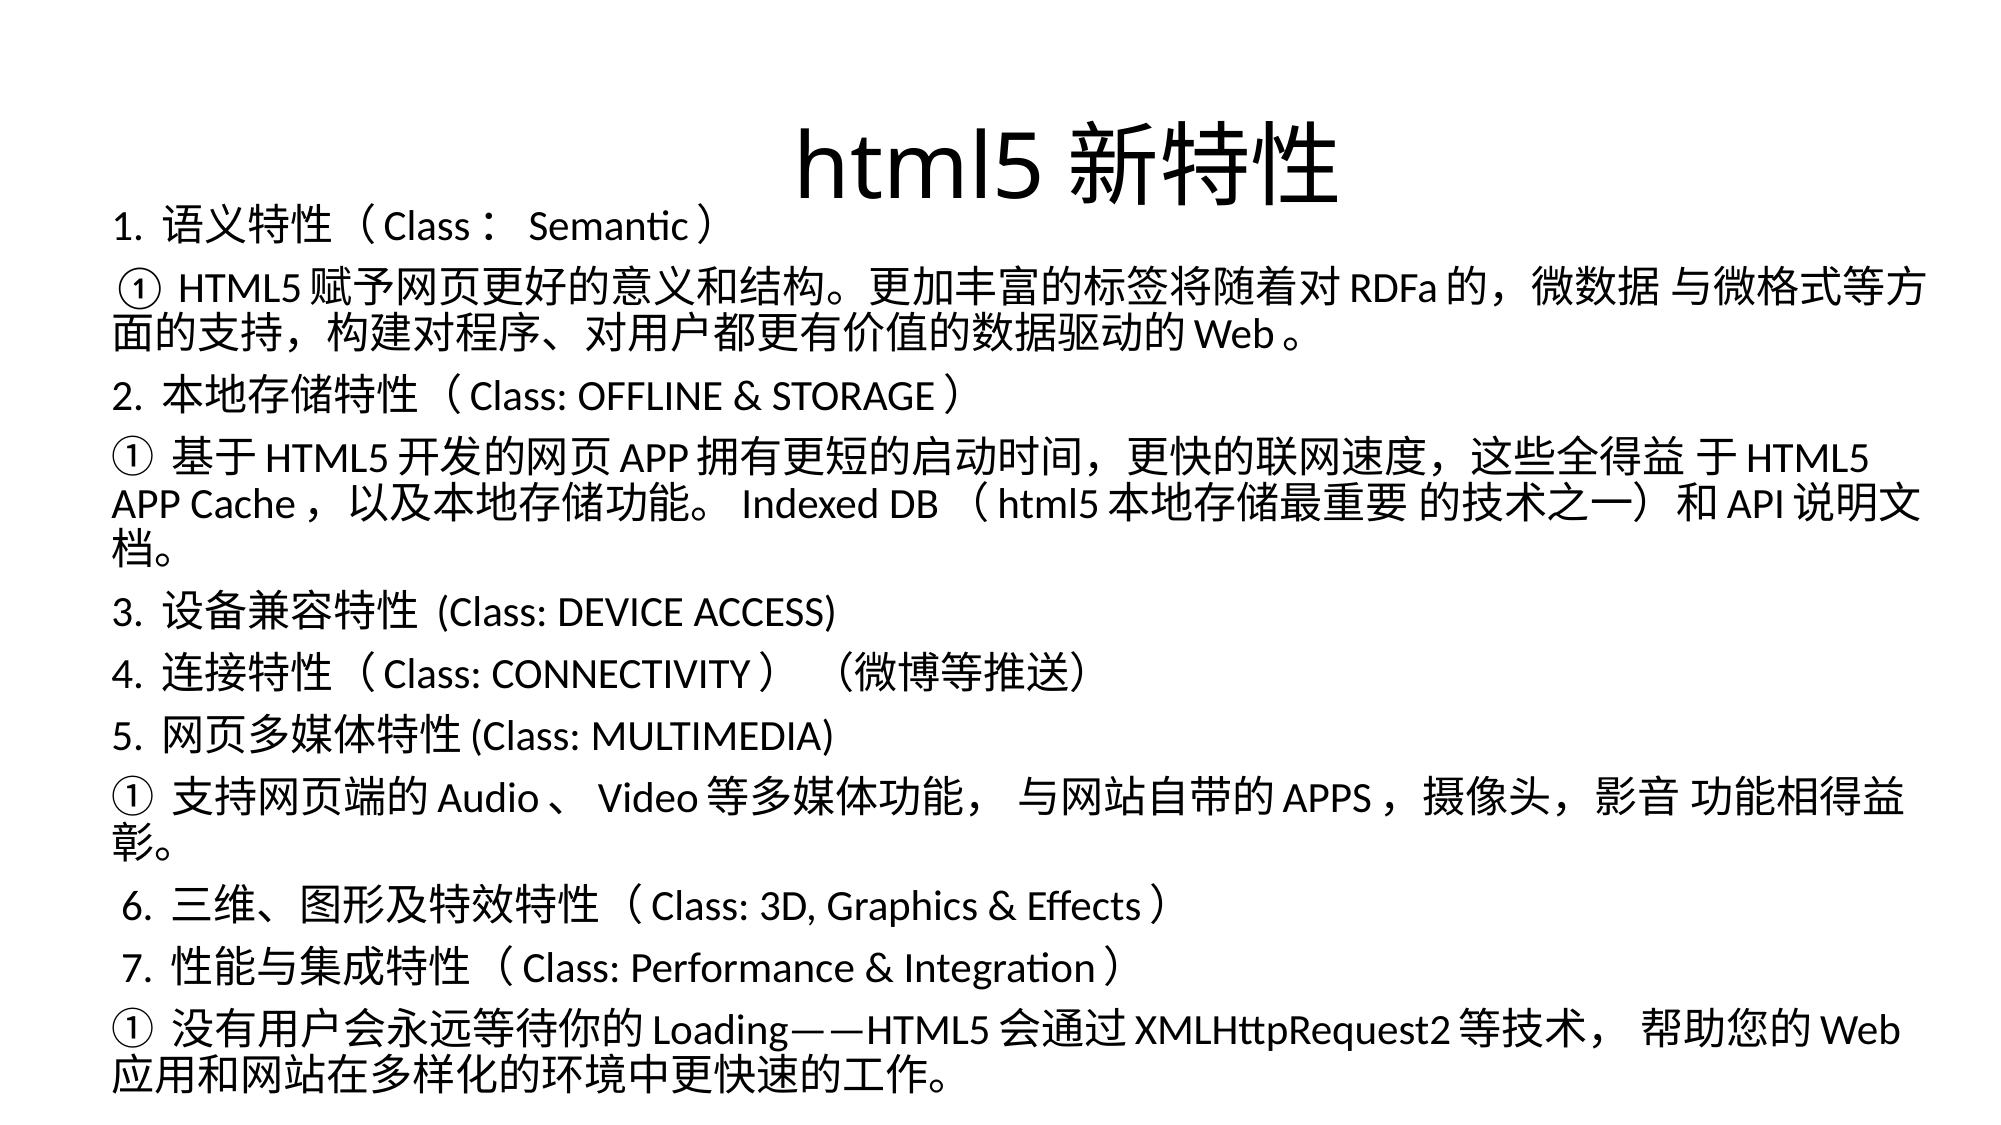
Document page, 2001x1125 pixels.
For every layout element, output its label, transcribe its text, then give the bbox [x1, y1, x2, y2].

title html5新特性 [137, 59, 1863, 195]
list 1. 语义特性（Class：Semantic） ① HTML5赋予网页更好的意义和结构。更加丰富的标签将随着对RDFa的，微数据 与微格式等方面的支持，构建对程序、对用户都更有价值的数据驱动的Web。 2. 本地存储特性（Class: OFFLINE & STORAGE） ① 基于HTML5开发的网页APP拥有更短的启动时间，更快的联网速度，这些全得益 于HTML5 APP Cache，以及本地存储功能。Indexed DB（html5本地存储最重要 的技术之一）和API说明文档。 3. 设备兼容特性 (Class: DEVICE ACCESS) 4. 连接特性（Class: CONNECTIVITY） （微博等推送） 5. 网页多媒体特性(Class: MULTIMEDIA) ① 支持网页端的Audio、Video等多媒体功能， 与网站自带的APPS，摄像头，影音 功能相得益彰。 6. 三维、图形及特效特性（Class: 3D, Graphics & Effects） 7. 性能与集成特性（Class: Performance & Integration） ① 没有用户会永远等待你的Loading——HTML5会通过XMLHttpRequest2等技术， 帮助您的Web应用和网站在多样化的环境中更快速的工作。 [96, 195, 1947, 1109]
